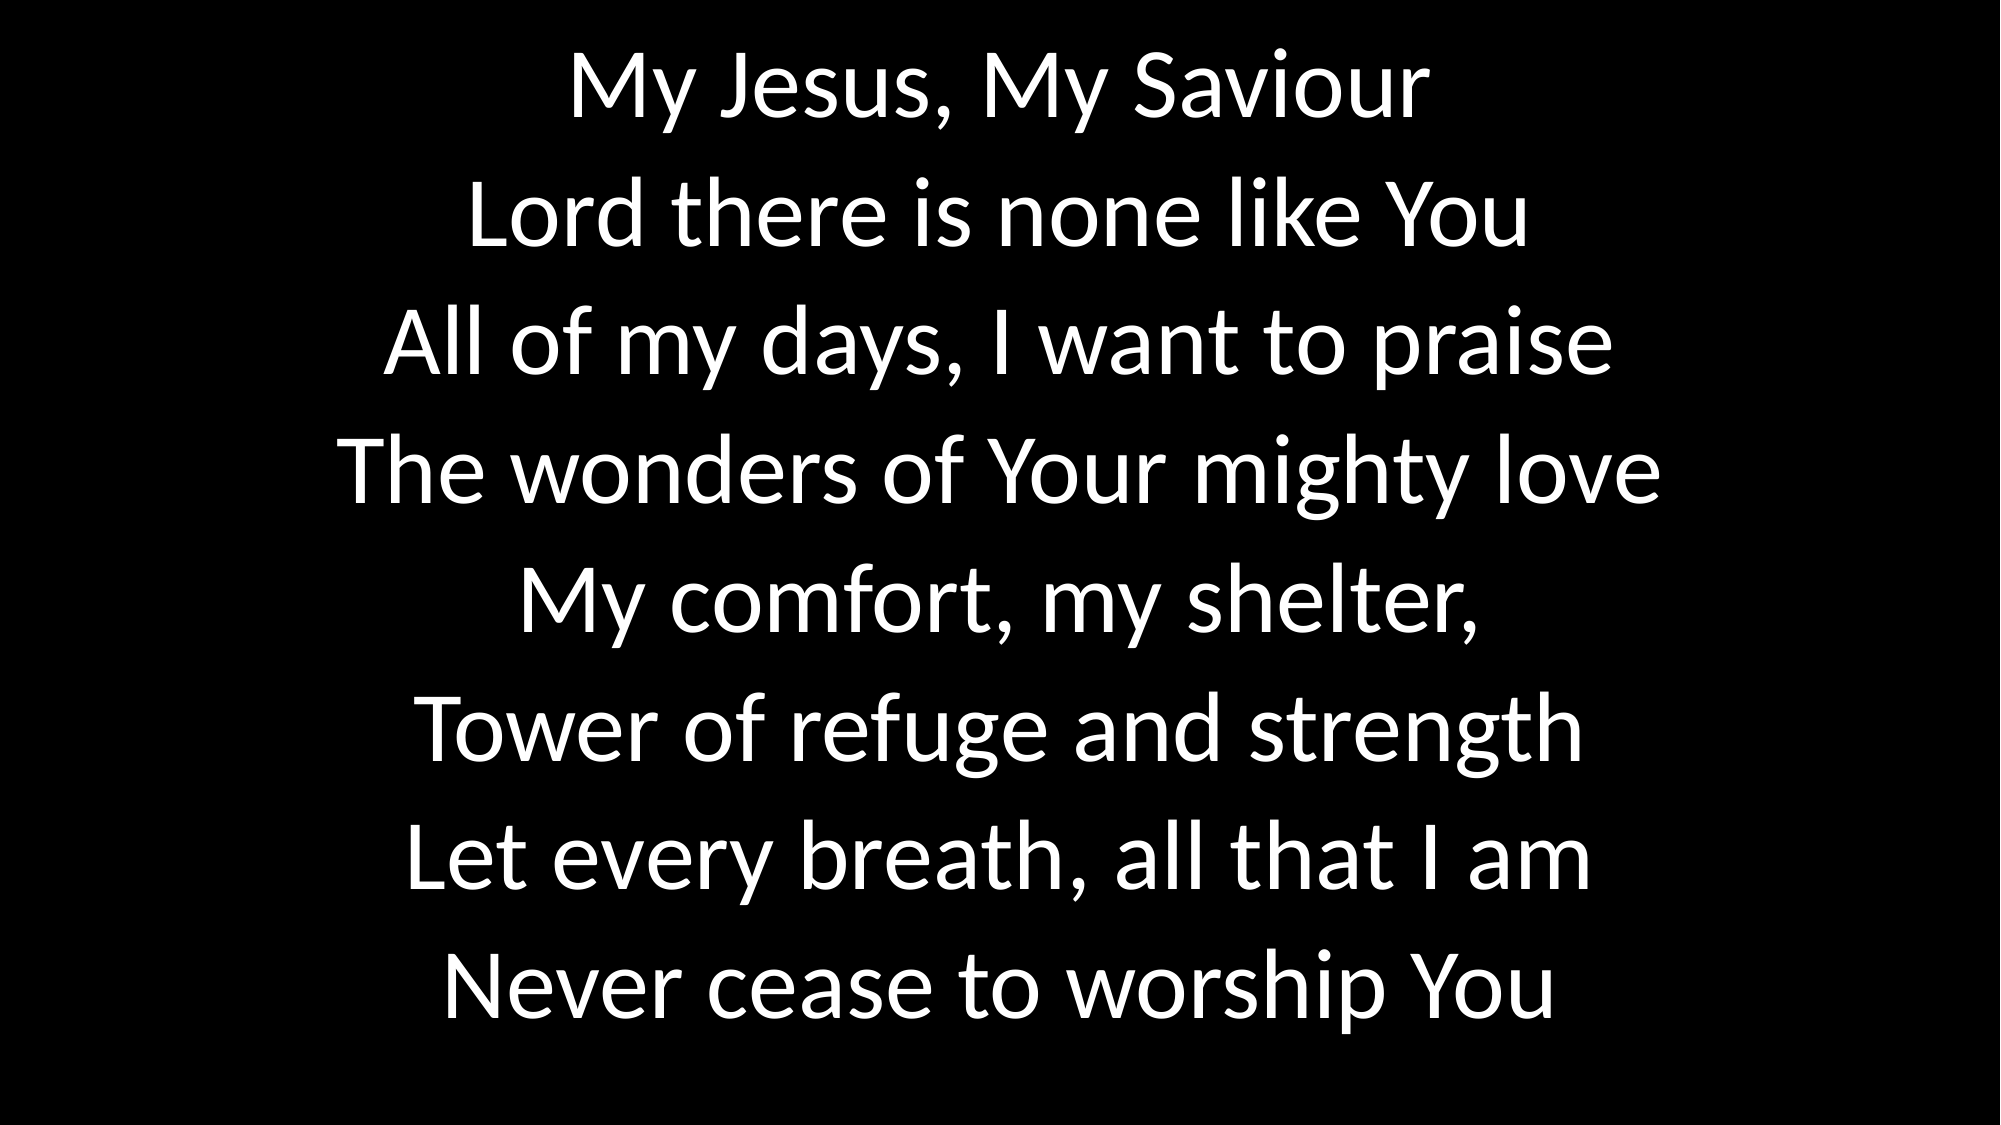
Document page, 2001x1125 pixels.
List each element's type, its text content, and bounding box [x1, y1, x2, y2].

subtitle My Jesus, My Saviour Lord there is none like You All of my days, I want to praise The wonders of Your mighty love My comfort, my shelter, Tower of refuge and strength Let every breath, all that I am Never cease to worship You [48, 23, 1952, 1048]
